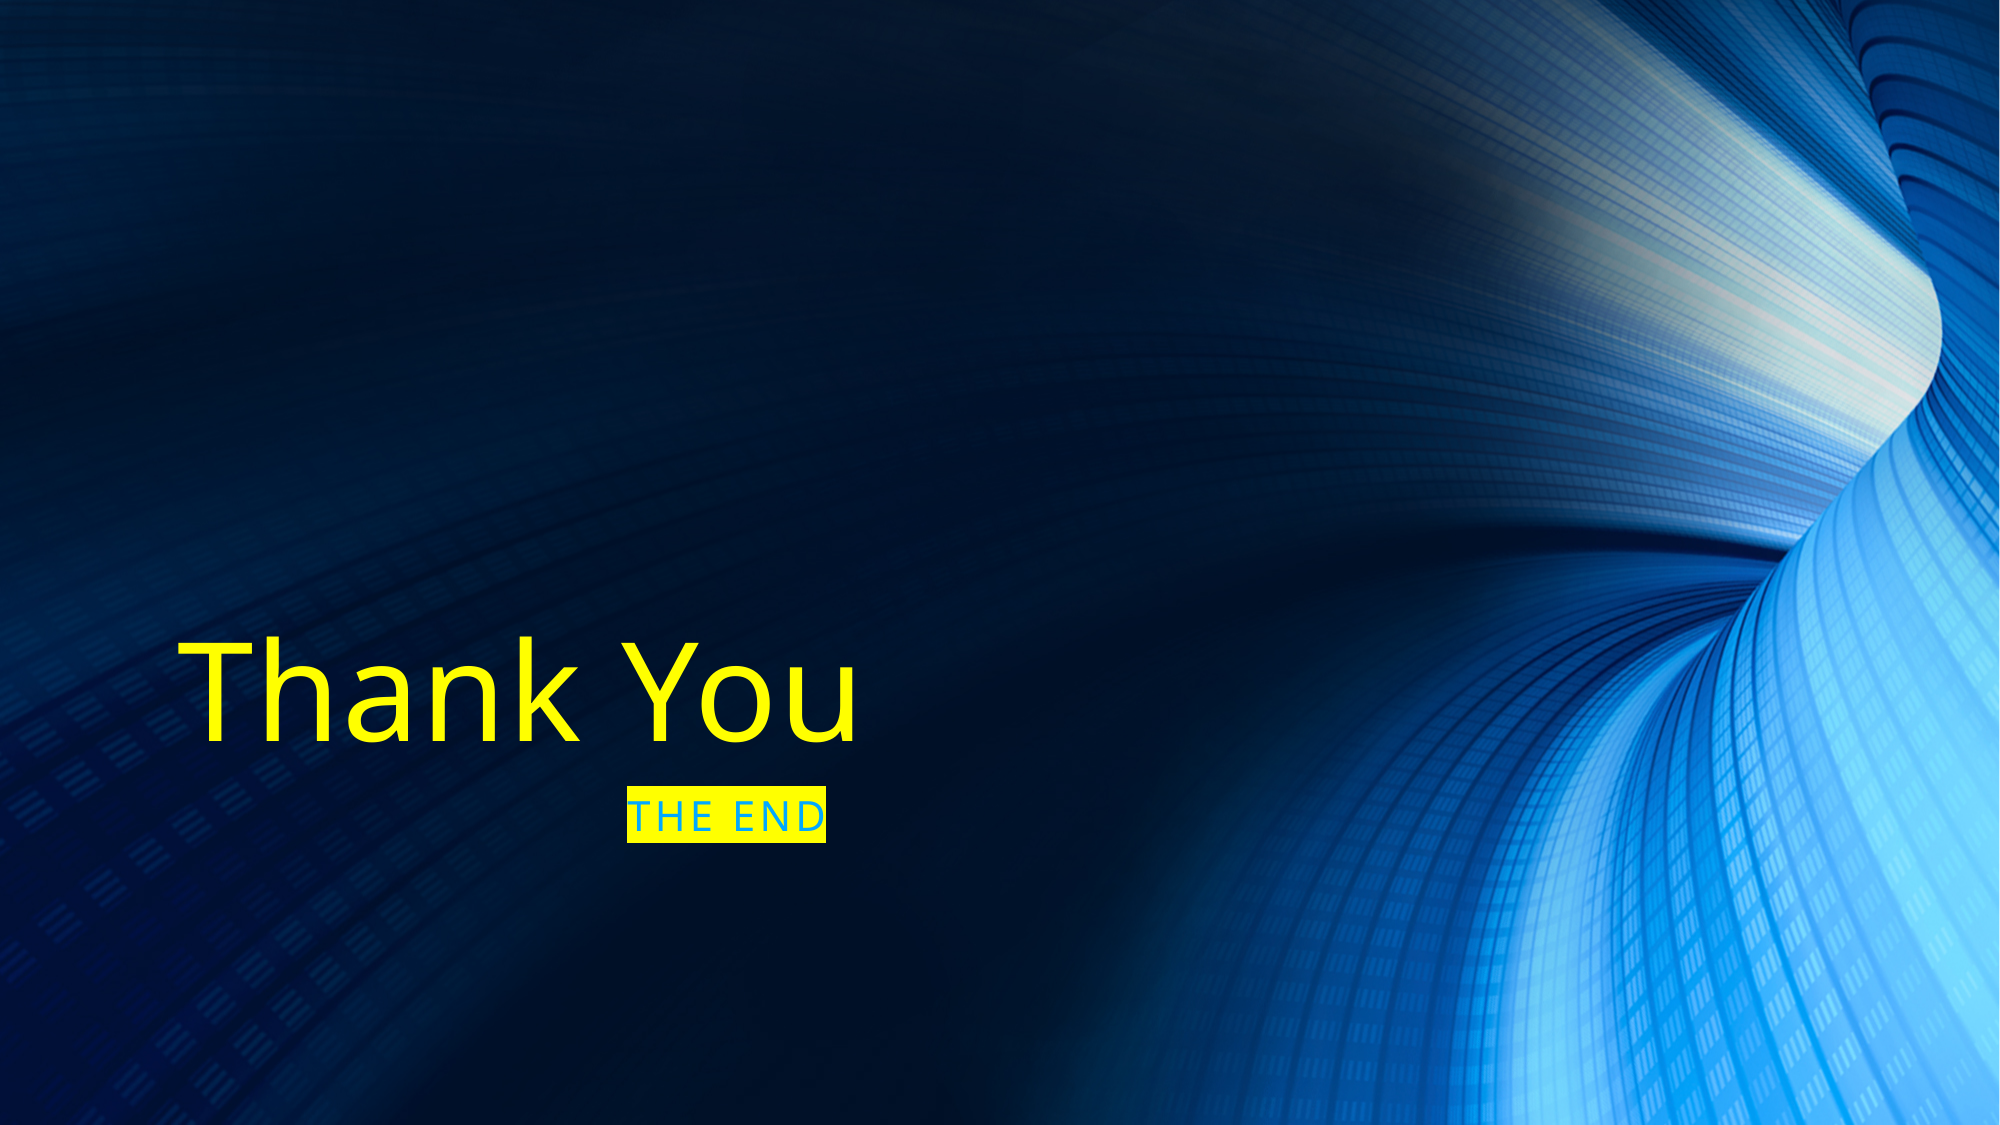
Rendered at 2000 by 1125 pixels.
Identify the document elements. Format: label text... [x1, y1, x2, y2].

subtitle The end [612, 787, 1525, 863]
picture [0, 0, 2000, 1125]
title Thank You [162, 575, 1525, 775]
